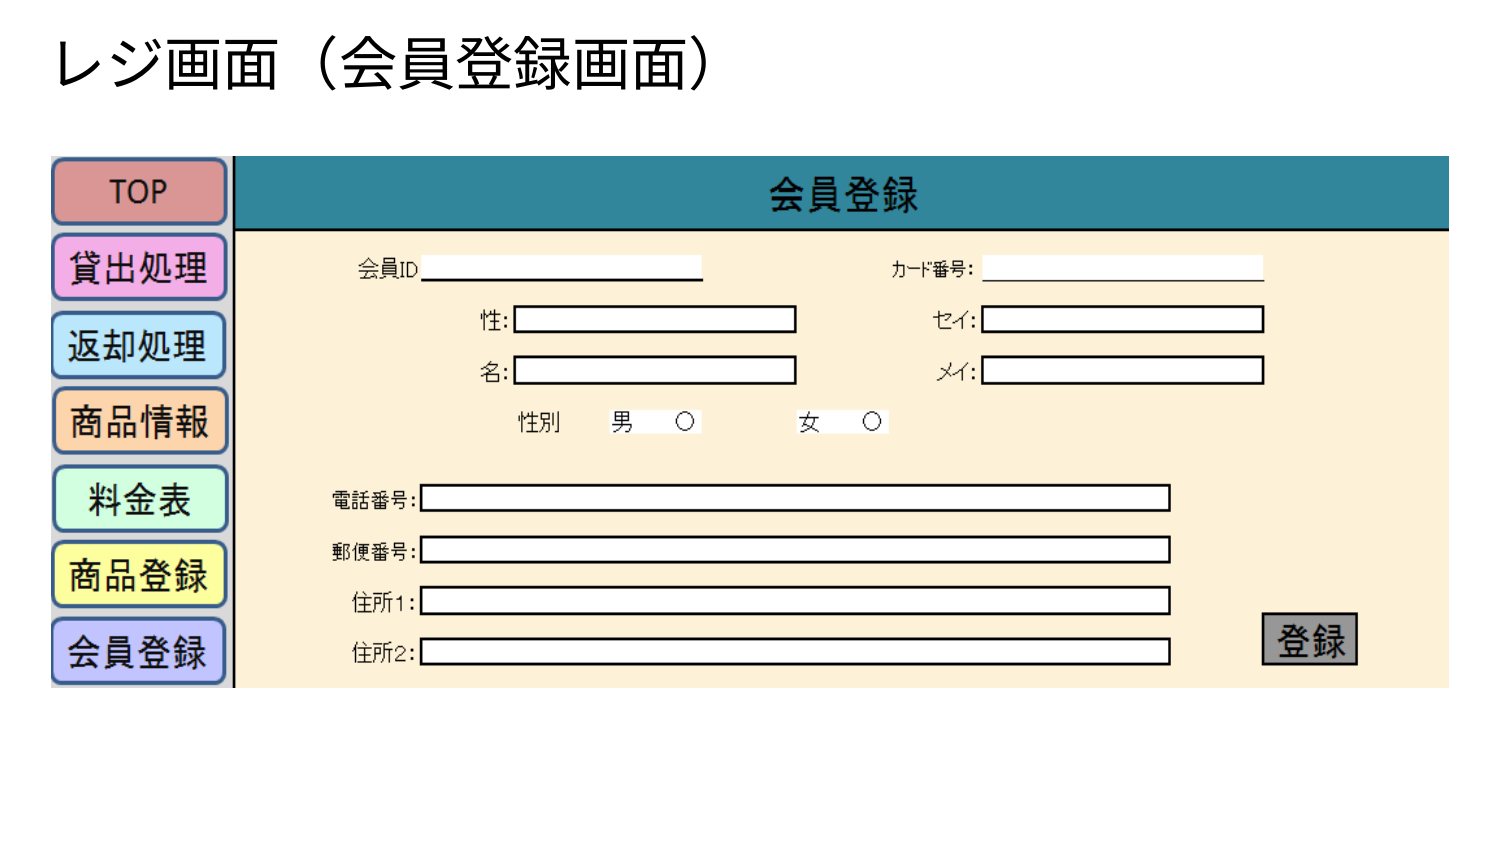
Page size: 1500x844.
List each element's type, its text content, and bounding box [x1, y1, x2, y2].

picture [50, 155, 1450, 688]
title レジ画面（会員登録画面） [32, 12, 1431, 107]
